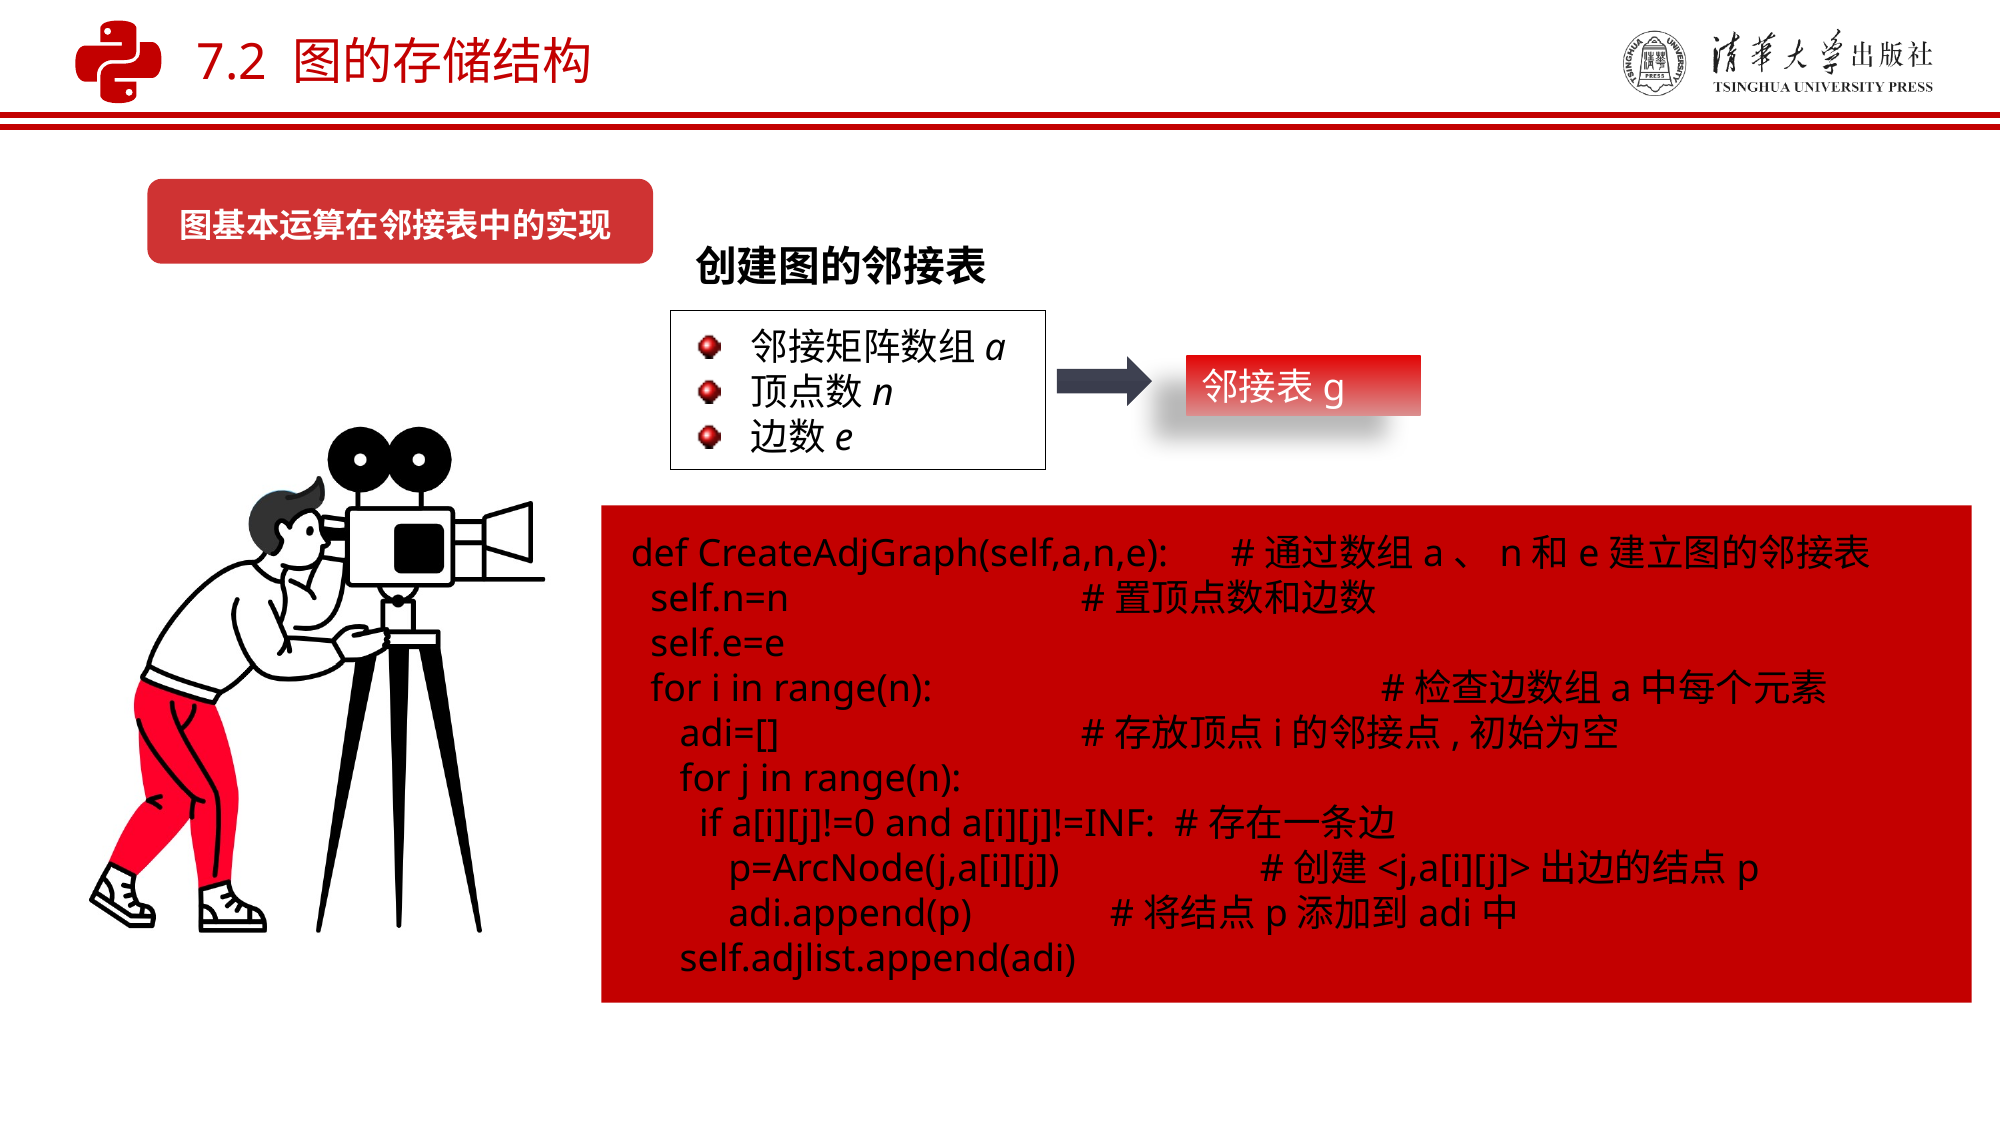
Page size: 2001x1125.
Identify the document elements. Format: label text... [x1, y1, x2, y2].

text_box [1056, 356, 1152, 406]
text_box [138, 178, 654, 264]
picture [694, 421, 721, 449]
text_box def CreateAdjGraph(self,a,n,e): #通过数组a、n和e建立图的邻接表 self.n=n #置顶点数和边数 self.e=e for i in range(n): #检查边数组a中每个元素 adi=[] #存放顶点i的邻接点,初始为空 for j in range(n): if a[i][j]!=0 and a[i][j]!=INF: #存在一条边 p=ArcNode(j,a[i][j]) #创建<j,a[i][j]>出边的结点p adi.append(p) #将结点p添加到adi中 self.adjlist.append(adi) [602, 504, 1973, 1004]
text_box 7.2 图的存储结构 [168, 21, 607, 97]
text_box 创建图的邻接表 [680, 219, 1081, 297]
picture [49, 281, 602, 1044]
picture [694, 376, 721, 404]
text_box 邻接表g [1186, 355, 1421, 416]
text_box 邻接矩阵数组a 顶点数n 边数e [670, 310, 1046, 470]
picture [694, 331, 721, 359]
